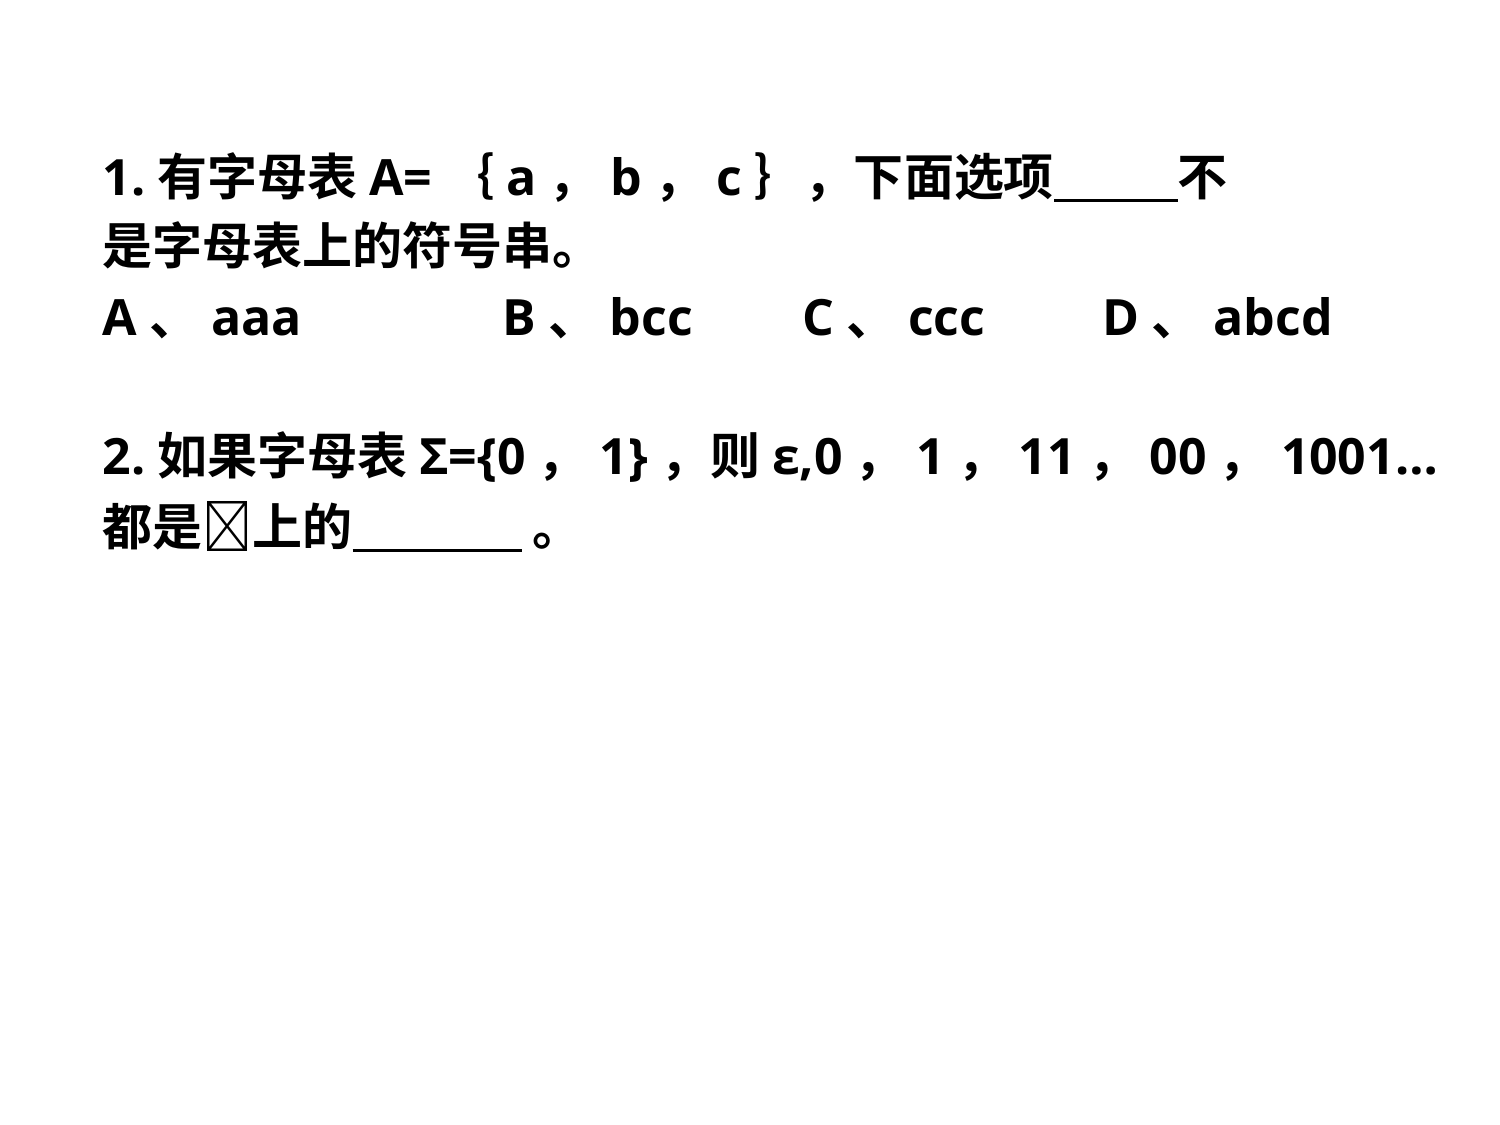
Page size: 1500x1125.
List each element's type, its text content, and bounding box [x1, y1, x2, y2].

list 1.有字母表A=｛a，b，c｝，下面选项 不 是字母表上的符号串。 A、aaa B、bcc C、ccc D、abcd 2.如果字母表Σ={0，1}，则ε,0，1，11，00，1001… 都是上的 。 [87, 137, 1463, 813]
